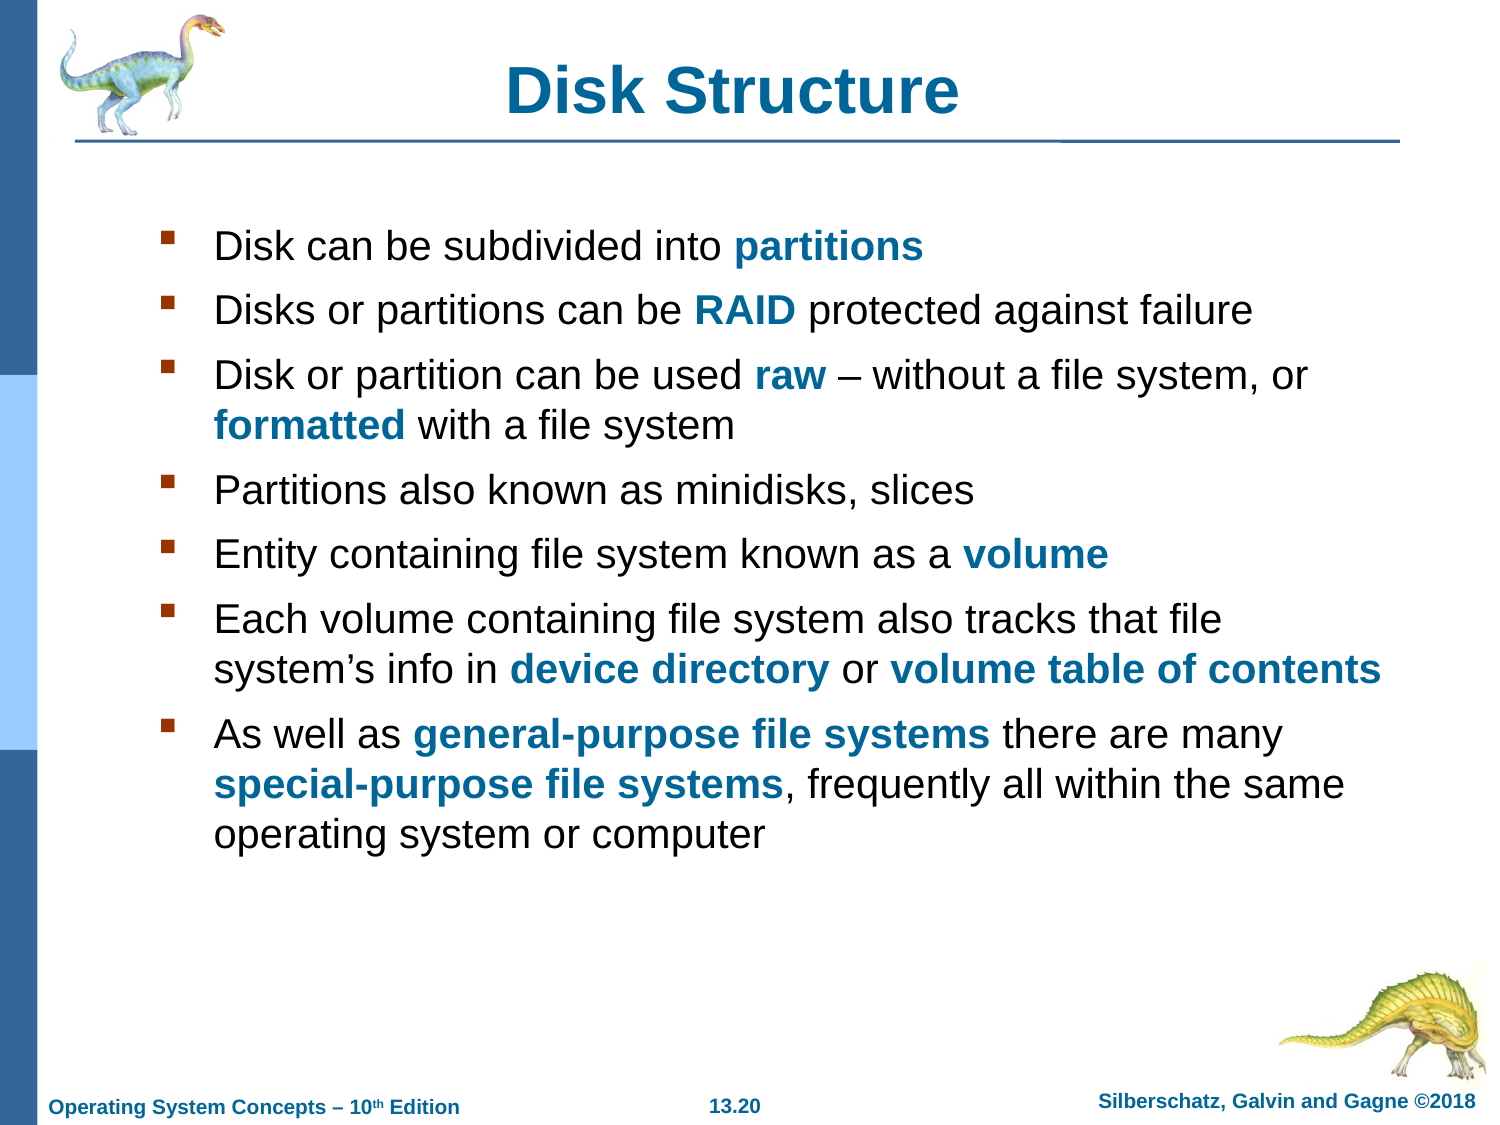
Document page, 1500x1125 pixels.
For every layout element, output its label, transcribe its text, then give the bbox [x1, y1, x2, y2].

picture [46, 0, 243, 149]
list Disk can be subdivided into partitions Disks or partitions can be RAID protected against failure Disk or partition can be used raw – without a file system, or formatted with a file system Partitions also known as minidisks, slices Entity containing file system known as a volume Each volume containing file system also tracks that file system’s info in device directory or volume table of contents As well as general-purpose file systems there are many special-purpose file systems, frequently all within the same operating system or computer [142, 211, 1409, 928]
title Disk Structure [58, 40, 1409, 135]
picture [1275, 959, 1486, 1090]
